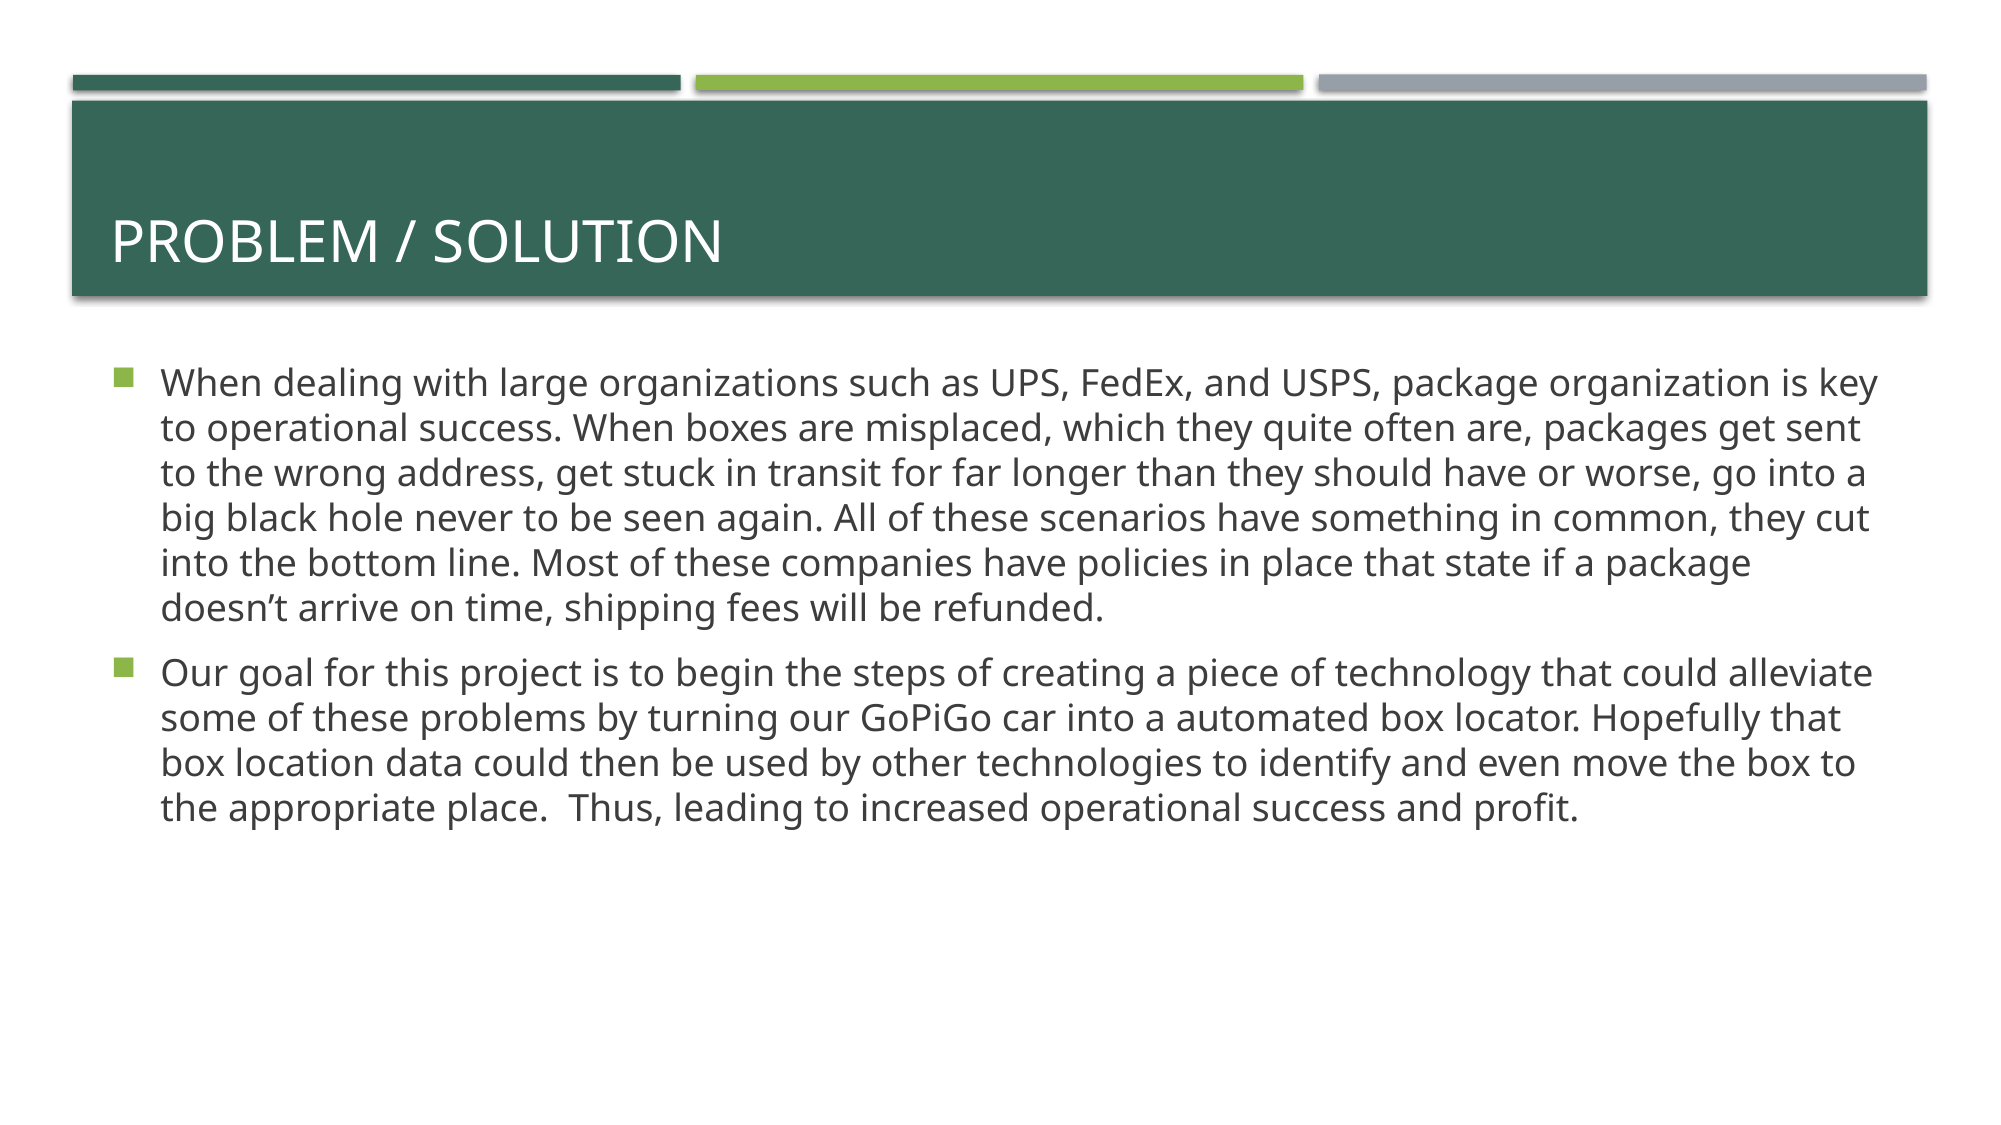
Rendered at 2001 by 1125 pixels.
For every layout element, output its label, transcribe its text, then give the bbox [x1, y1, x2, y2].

list When dealing with large organizations such as UPS, FedEx, and USPS, package organization is key to operational success. When boxes are misplaced, which they quite often are, packages get sent to the wrong address, get stuck in transit for far longer than they should have or worse, go into a big black hole never to be seen again. All of these scenarios have something in common, they cut into the bottom line. Most of these companies have policies in place that state if a package doesn’t arrive on time, shipping fees will be refunded. Our goal for this project is to begin the steps of creating a piece of technology that could alleviate some of these problems by turning our GoPiGo car into a automated box locator. Hopefully that box location data could then be used by other technologies to identify and even move the box to the appropriate place. Thus, leading to increased operational success and profit. [95, 357, 1905, 962]
title Problem / solution [95, 115, 1905, 282]
